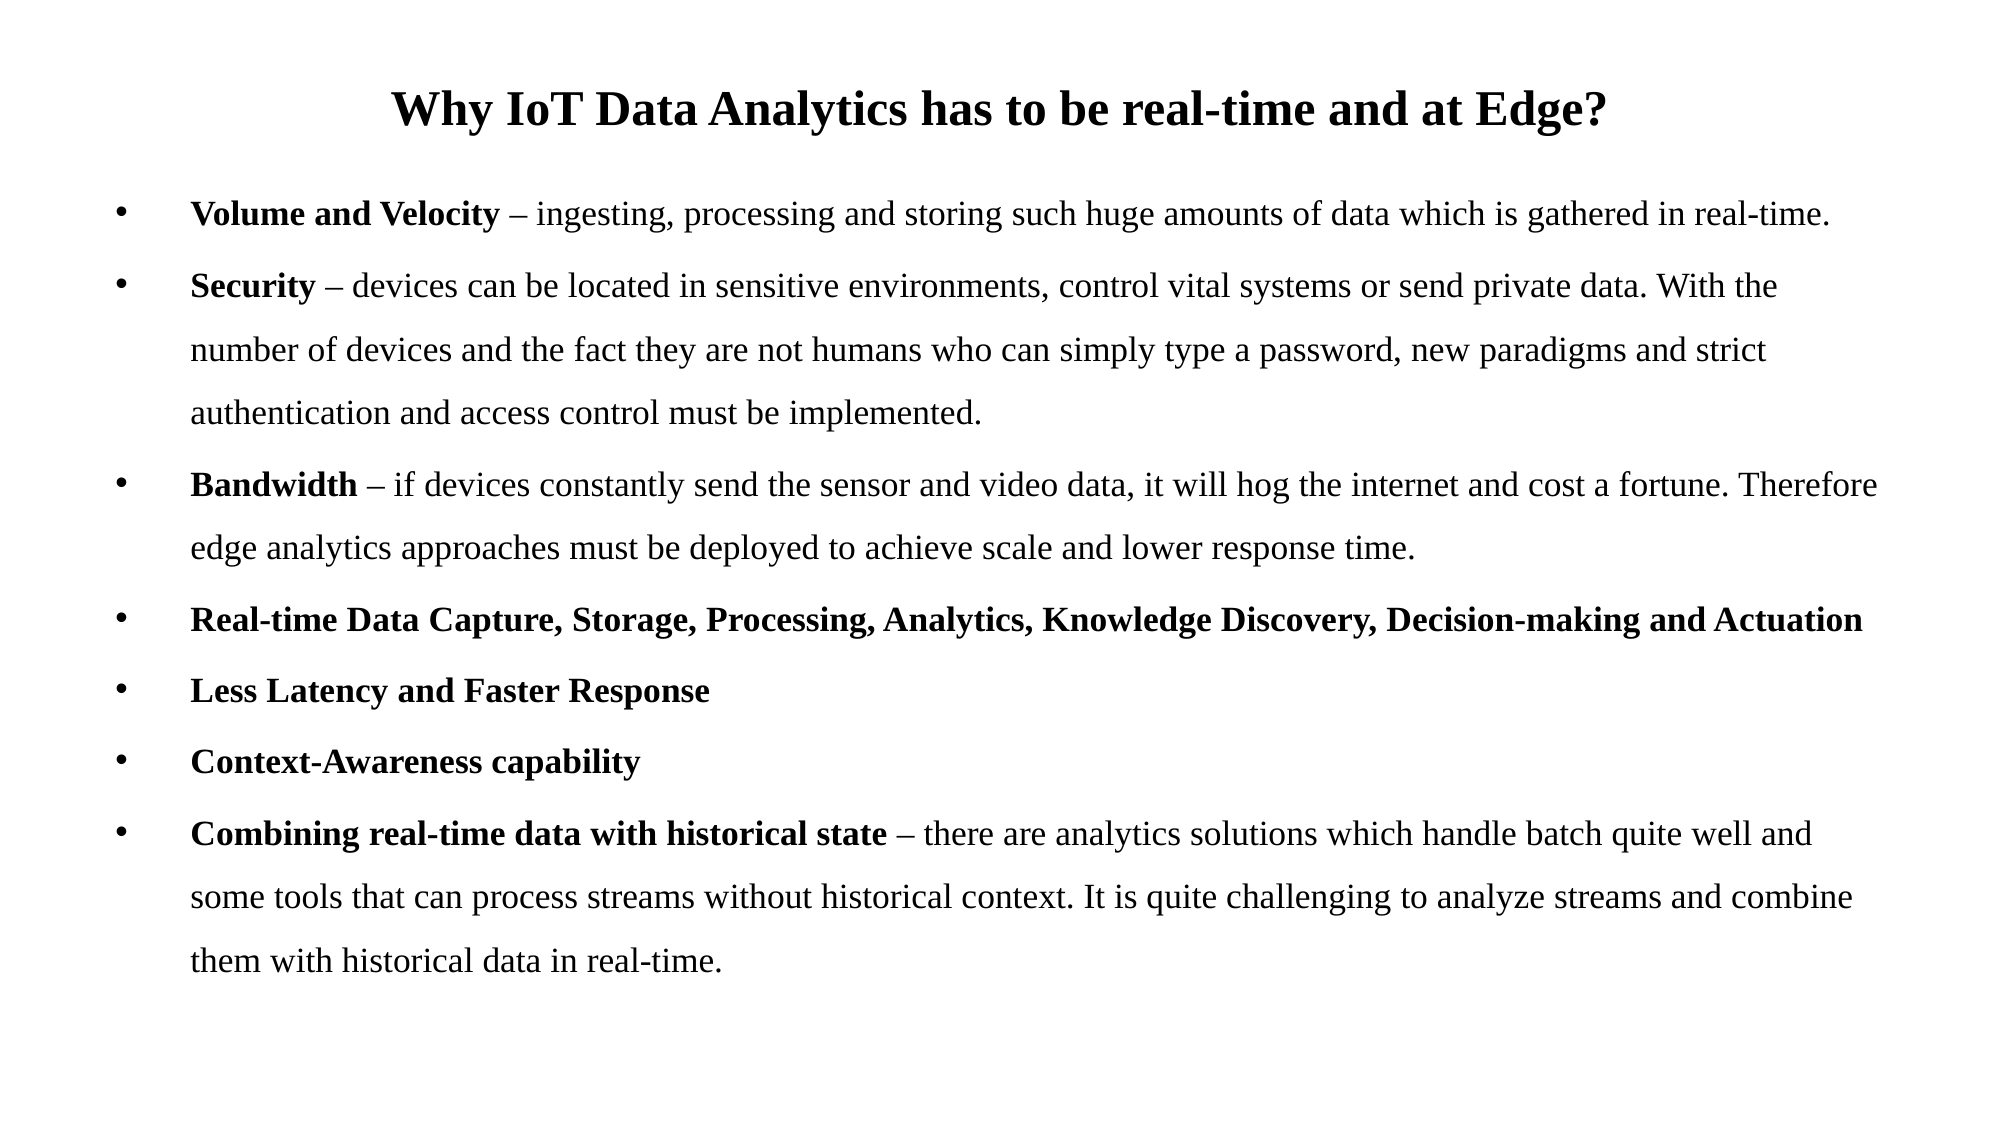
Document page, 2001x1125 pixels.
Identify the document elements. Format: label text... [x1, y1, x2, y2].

list Volume and Velocity – ingesting, processing and storing such huge amounts of data which is gathered in real-time. Security – devices can be located in sensitive environments, control vital systems or send private data. With the number of devices and the fact they are not humans who can simply type a password, new paradigms and strict authentication and access control must be implemented. Bandwidth – if devices constantly send the sensor and video data, it will hog the internet and cost a fortune. Therefore edge analytics approaches must be deployed to achieve scale and lower response time. Real-time Data Capture, Storage, Processing, Analytics, Knowledge Discovery, Decision-making and Actuation Less Latency and Faster Response Context-Awareness capability Combining real-time data with historical state – there are analytics solutions which handle batch quite well and some tools that can process streams without historical context. It is quite challenging to analyze streams and combine them with historical data in real-time. [100, 194, 1904, 1000]
title Why IoT Data Analytics has to be real-time and at Edge? [99, 0, 1900, 188]
